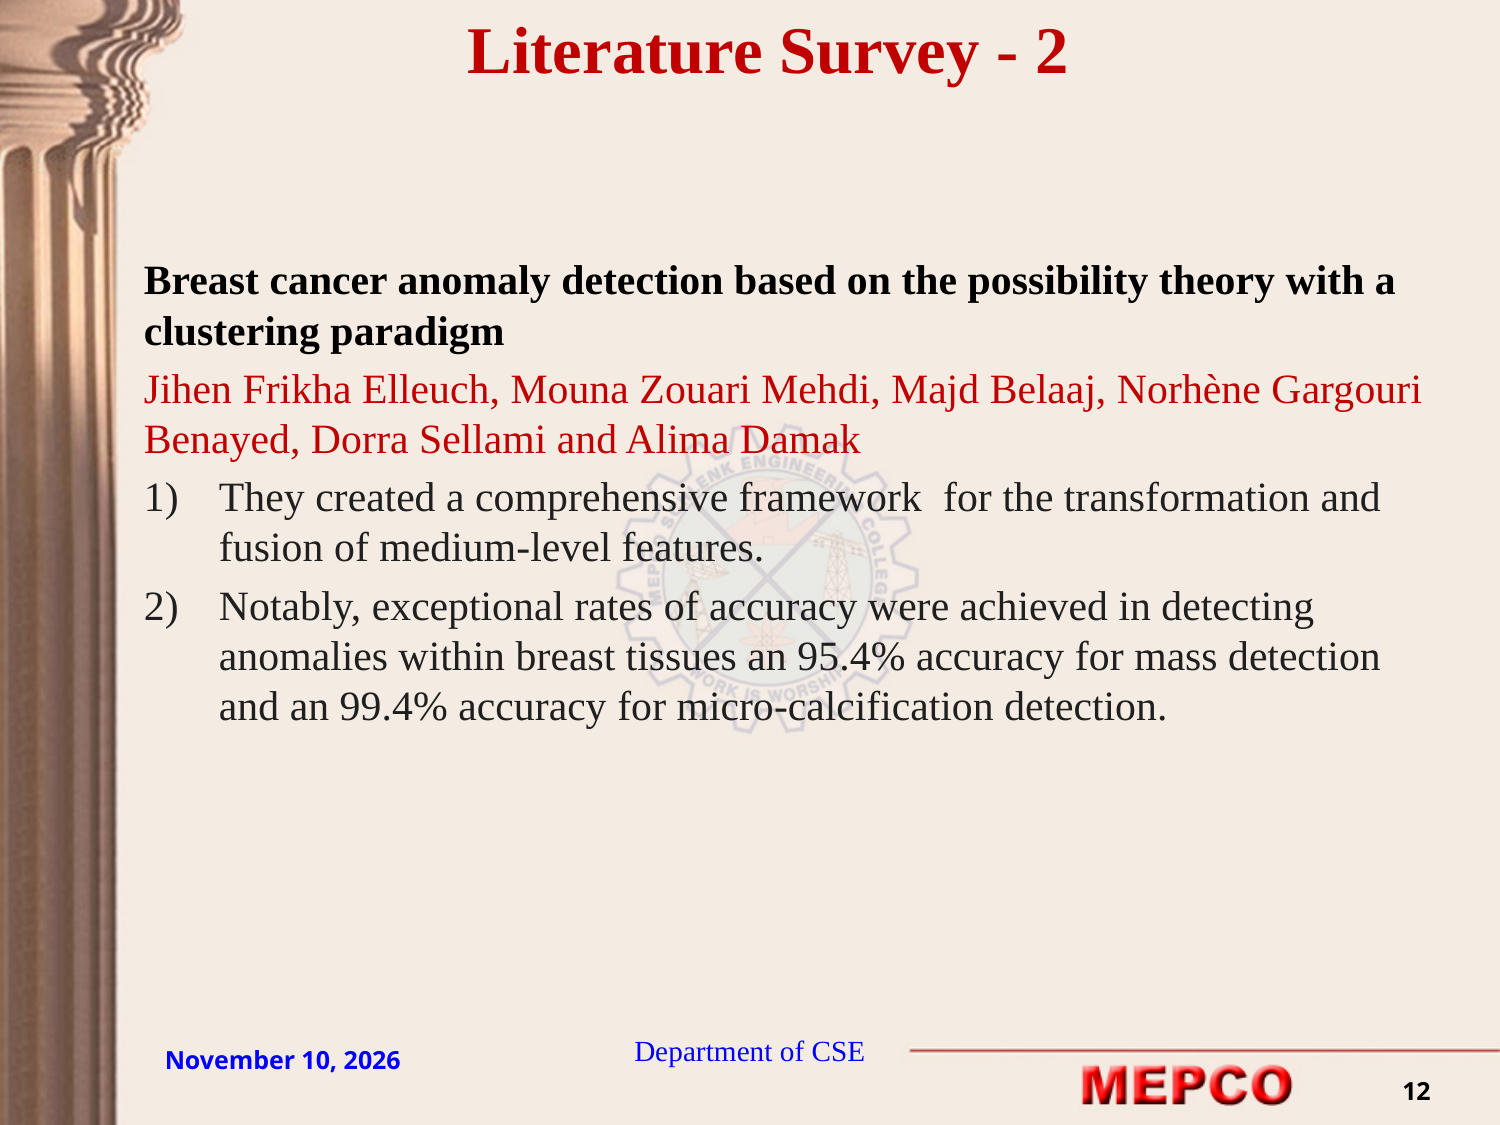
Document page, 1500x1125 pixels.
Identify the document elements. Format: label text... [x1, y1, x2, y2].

text_box Literature Survey - 2 [287, 0, 1250, 94]
list Breast cancer anomaly detection based on the possibility theory with a clustering paradigm Jihen Frikha Elleuch, Mouna Zouari Mehdi, Majd Belaaj, Norhène Gargouri Benayed, Dorra Sellami and Alima Damak They created a comprehensive framework for the transformation and fusion of medium-level features. Notably, exceptional rates of accuracy were achieved in detecting anomalies within breast tissues an 95.4% accuracy for mass detection and an 99.4% accuracy for micro-calcification detection. [128, 187, 1465, 825]
footer Department of CSE [512, 1024, 988, 1101]
picture [0, 0, 1500, 1125]
